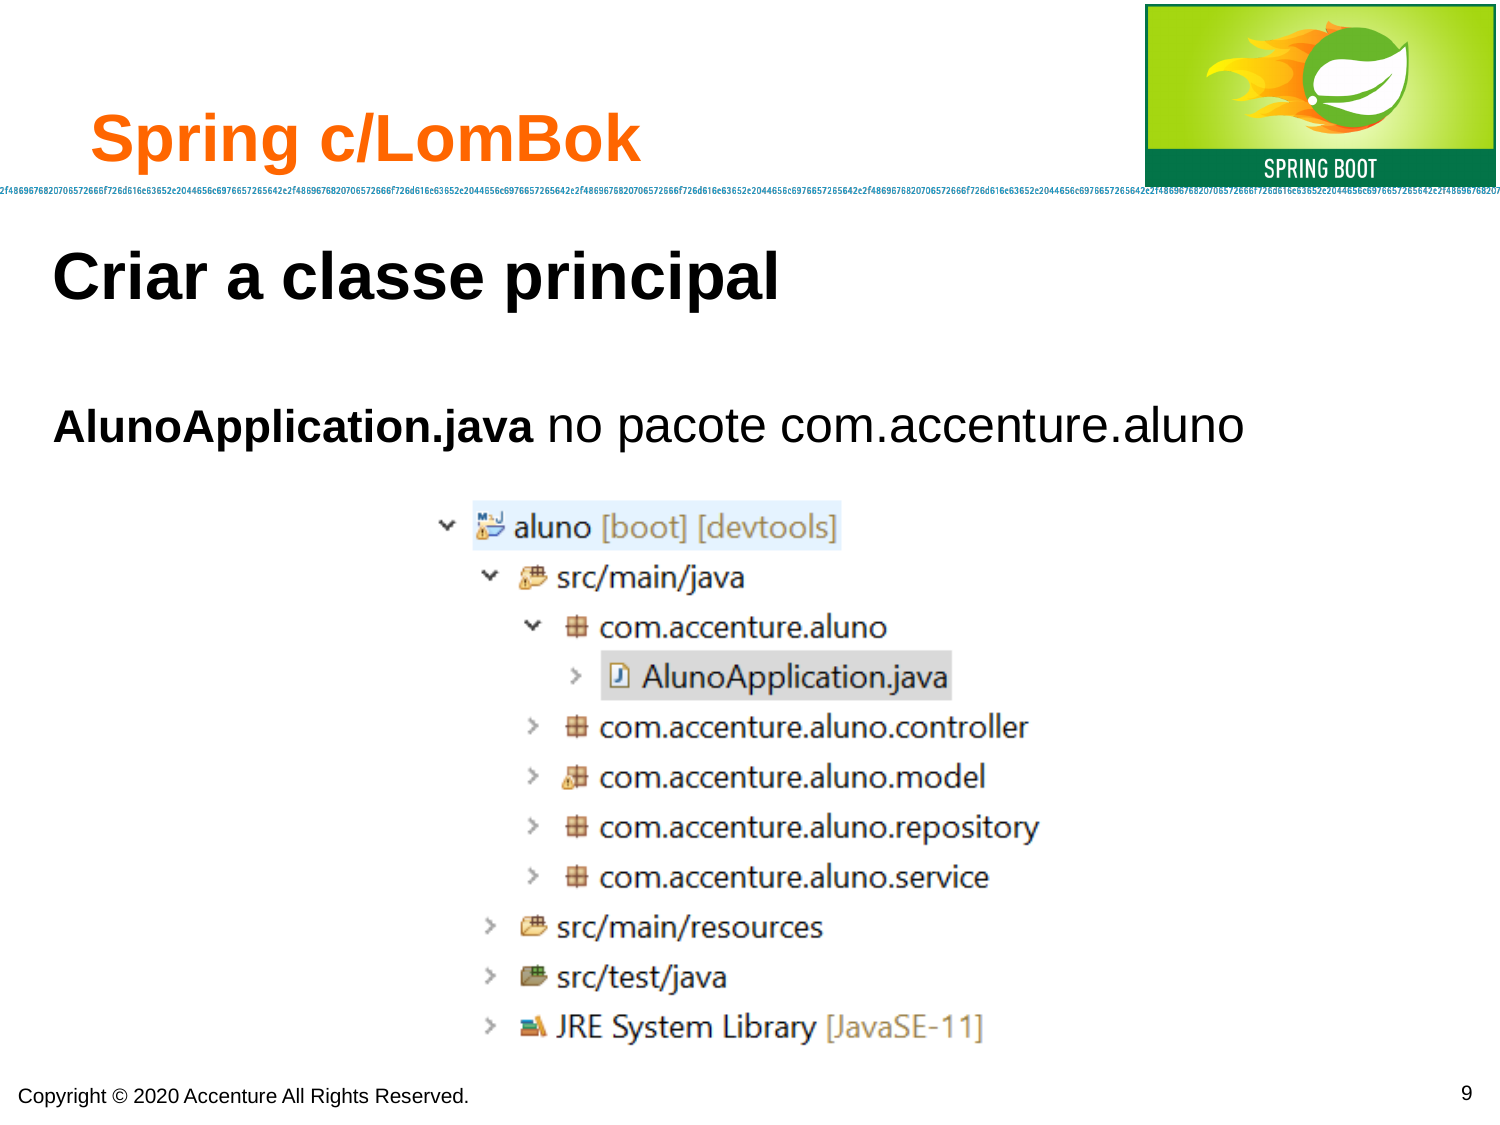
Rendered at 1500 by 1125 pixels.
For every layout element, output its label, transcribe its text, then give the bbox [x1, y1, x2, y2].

title Spring c/LomBok [74, 32, 1413, 183]
slide_number 9 [1137, 1046, 1488, 1125]
picture [0, 4, 1500, 194]
list Criar a classe principal AlunoApplication.java no pacote com.accenture.aluno [37, 342, 1426, 1121]
text_box [26, 212, 1462, 342]
picture [424, 499, 1062, 1048]
